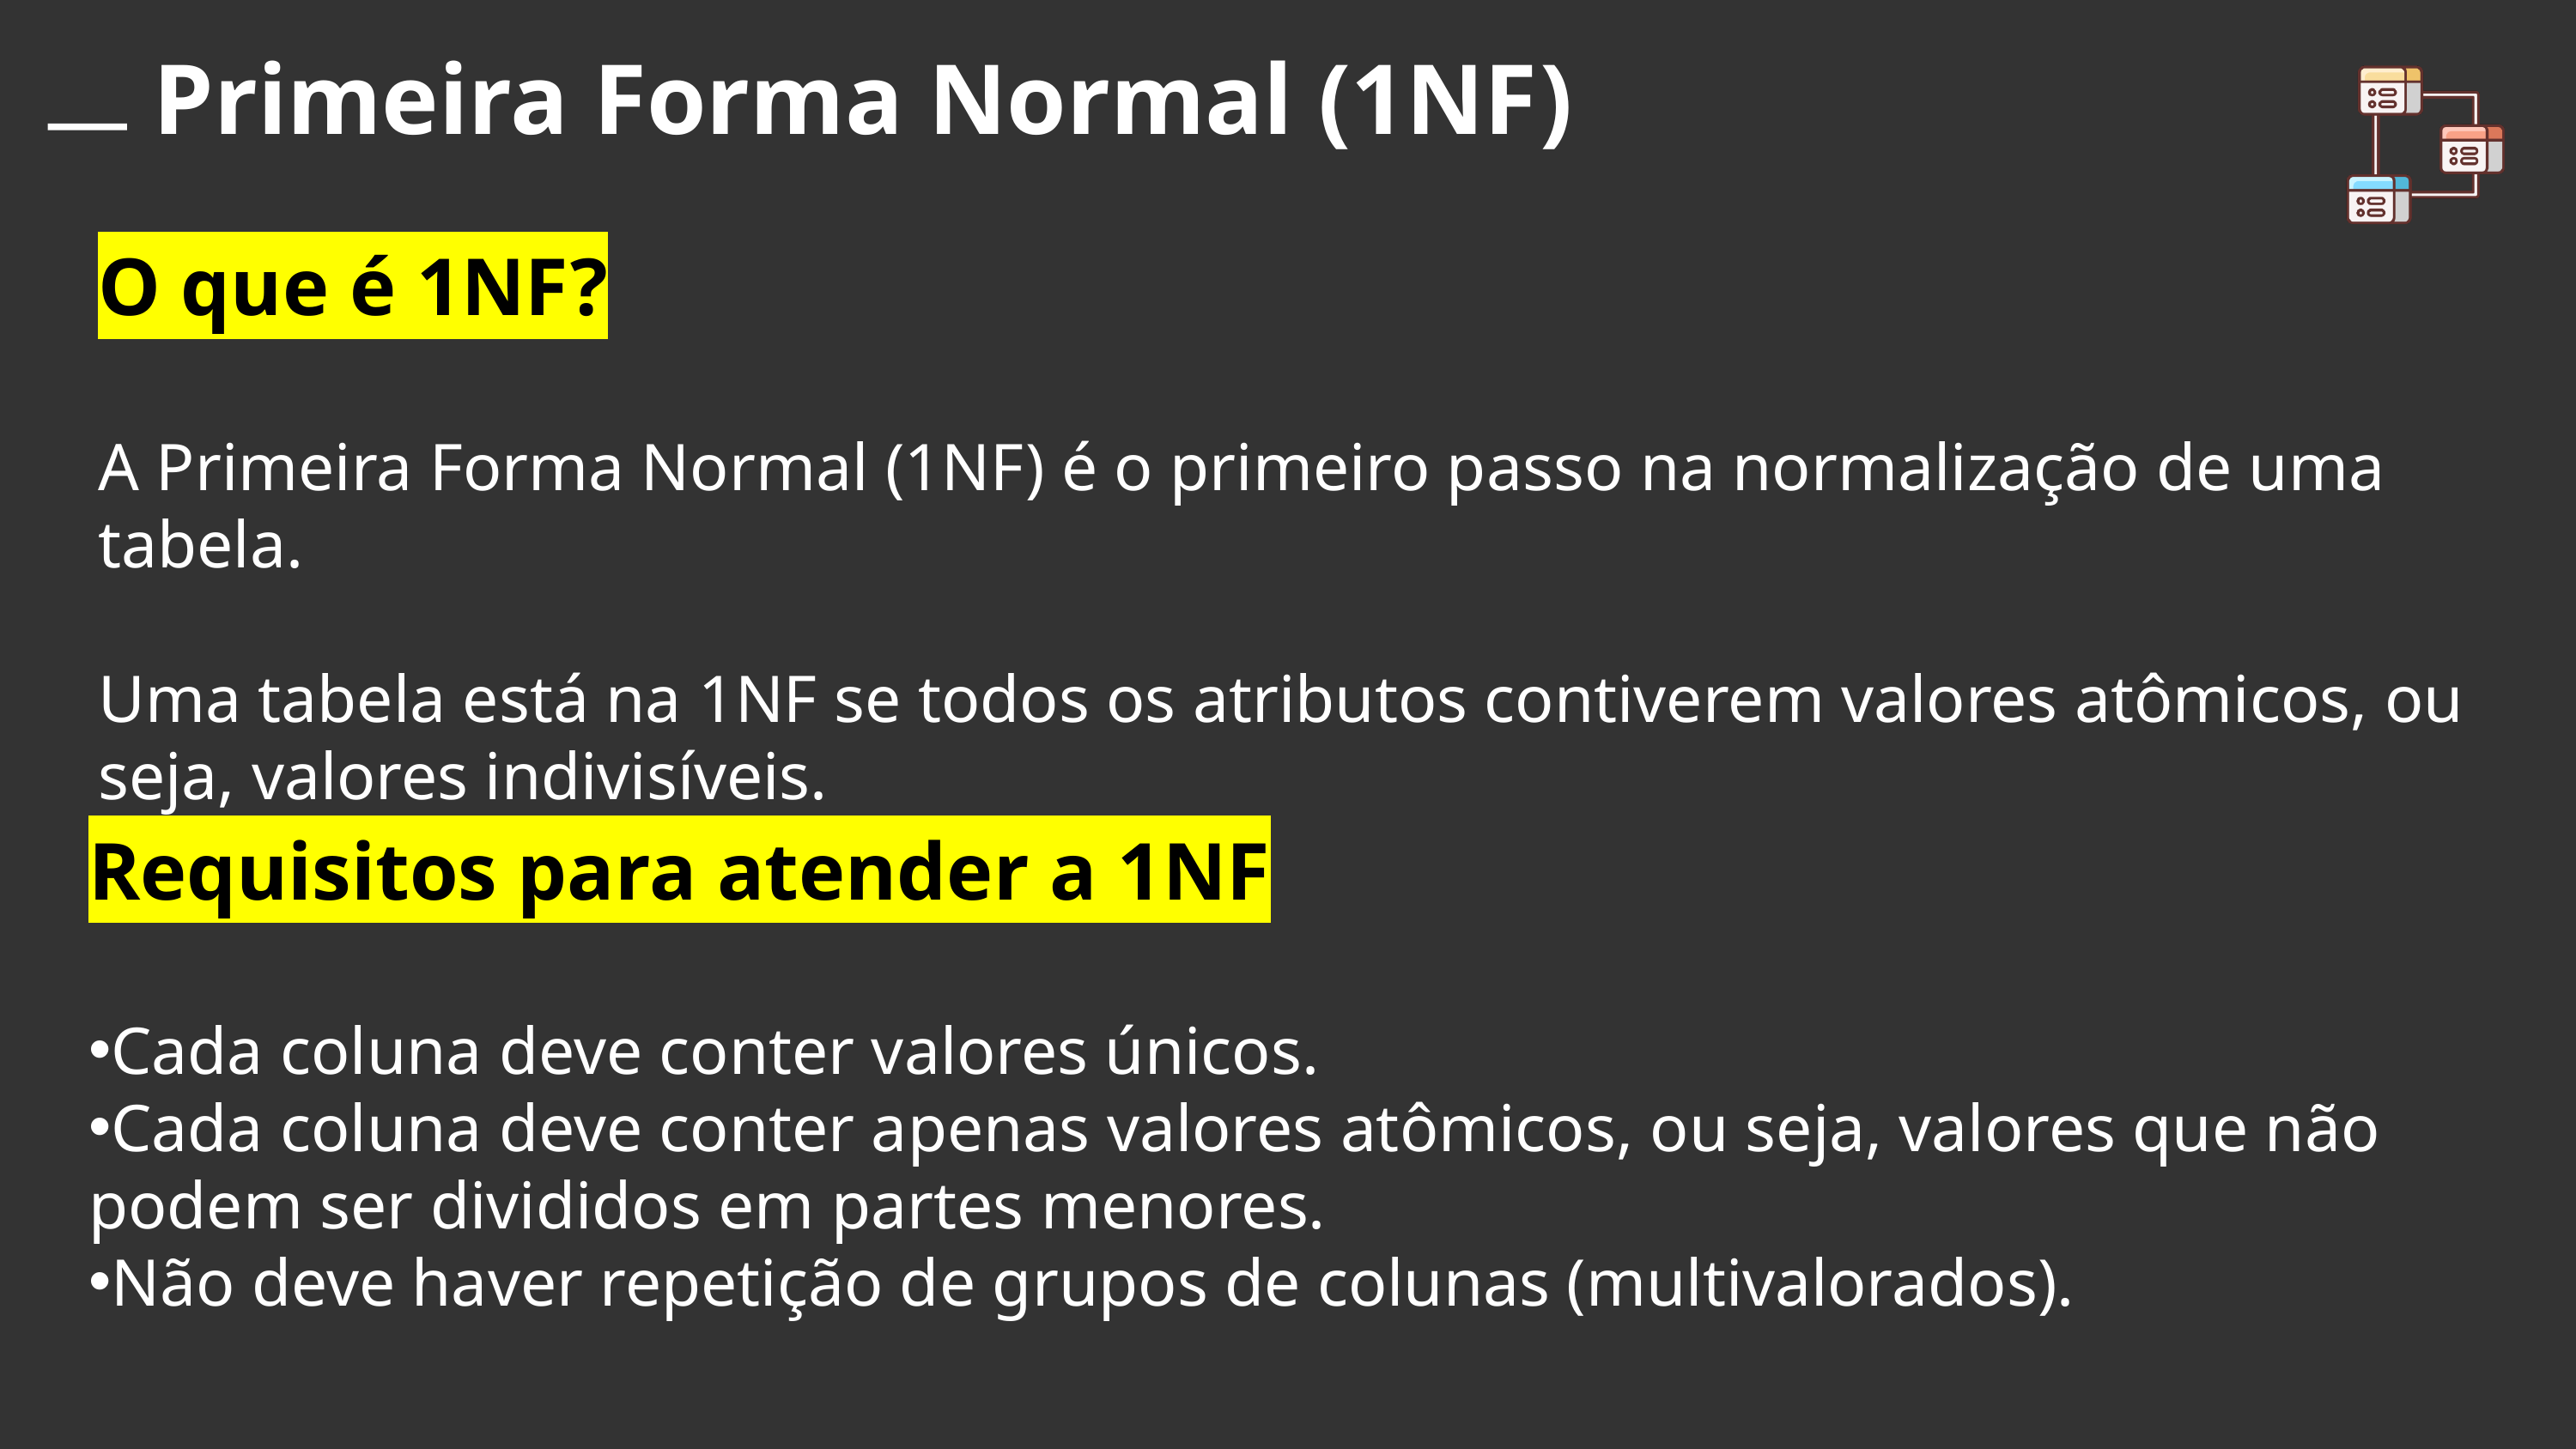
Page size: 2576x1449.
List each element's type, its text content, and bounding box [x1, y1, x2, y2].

picture [2339, 58, 2512, 231]
text_box O que é 1NF? A Primeira Forma Normal (1NF) é o primeiro passo na normalização de uma tabela. Uma tabela está na 1NF se todos os atributos contiverem valores atômicos, ou seja, valores indivisíveis. [85, 230, 2576, 819]
text_box Primeira Forma Normal (1NF) [153, 37, 2086, 154]
text_box Requisitos para atender a 1NF Cada coluna deve conter valores únicos. Cada coluna deve conter apenas valores atômicos, ou seja, valores que não podem ser divididos em partes menores. Não deve haver repetição de grupos de colunas (multivalorados). [76, 815, 2500, 1325]
